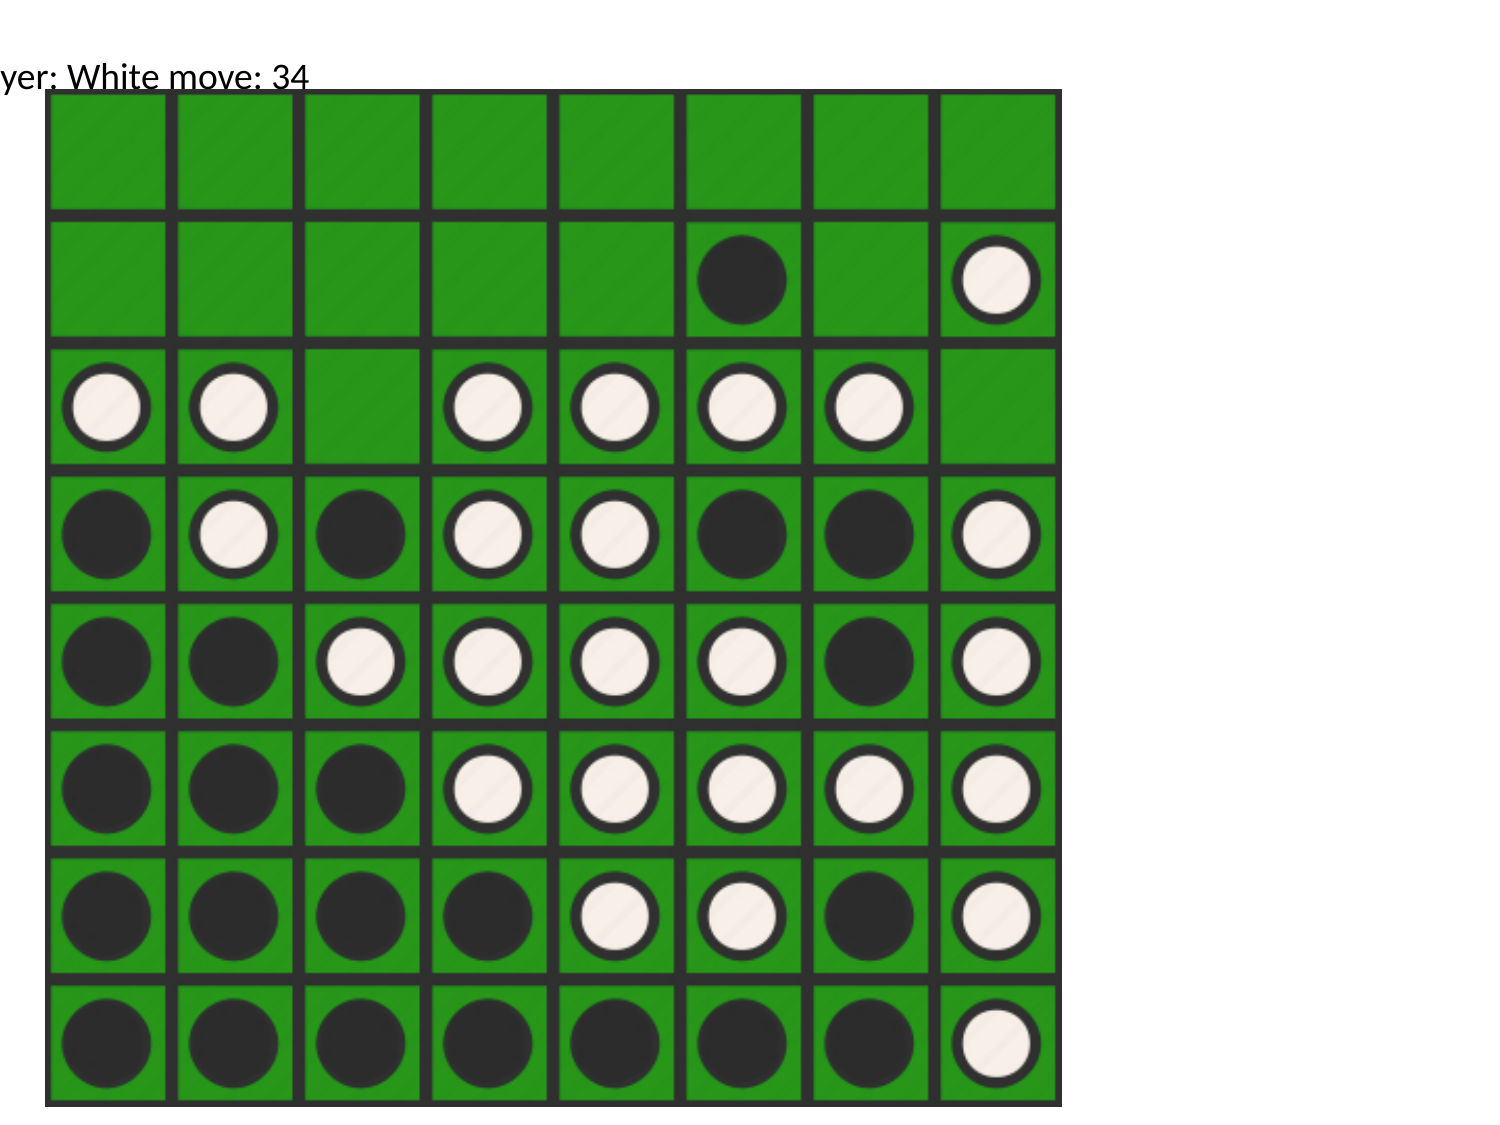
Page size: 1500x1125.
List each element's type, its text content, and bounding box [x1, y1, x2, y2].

text_box turn: 44 player: White move: 34 [0, 44, 325, 105]
picture [44, 89, 1062, 1107]
